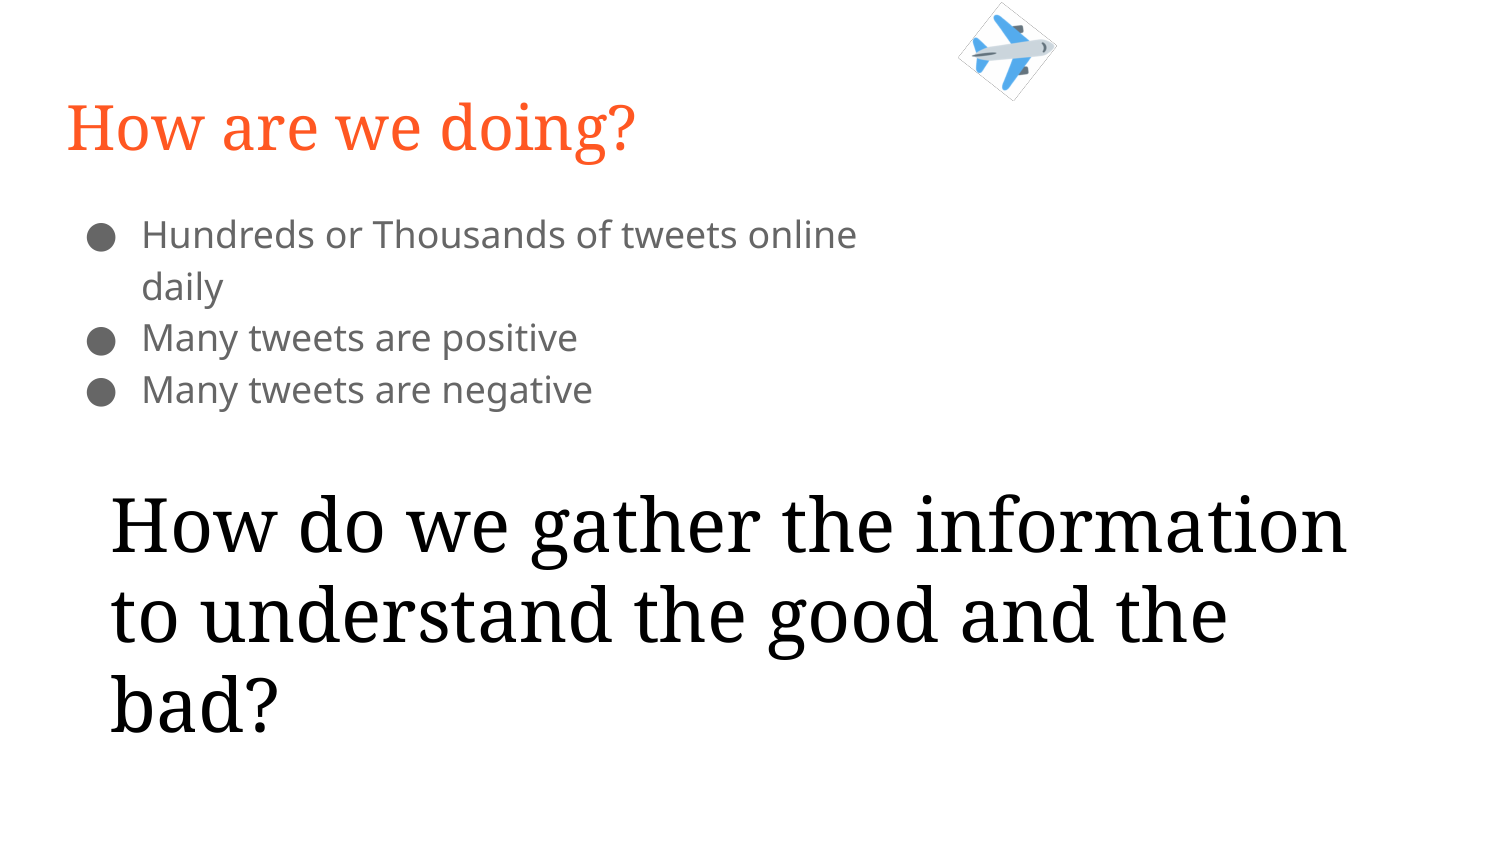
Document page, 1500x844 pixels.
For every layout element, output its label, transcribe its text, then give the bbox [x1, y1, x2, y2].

picture [959, 3, 1056, 100]
list Hundreds or Thousands of tweets online daily Many tweets are positive Many tweets are negative [51, 189, 935, 385]
title How are we doing? [51, 72, 1449, 167]
text_box How do we gather the information to understand the good and the bad? [95, 462, 1423, 644]
